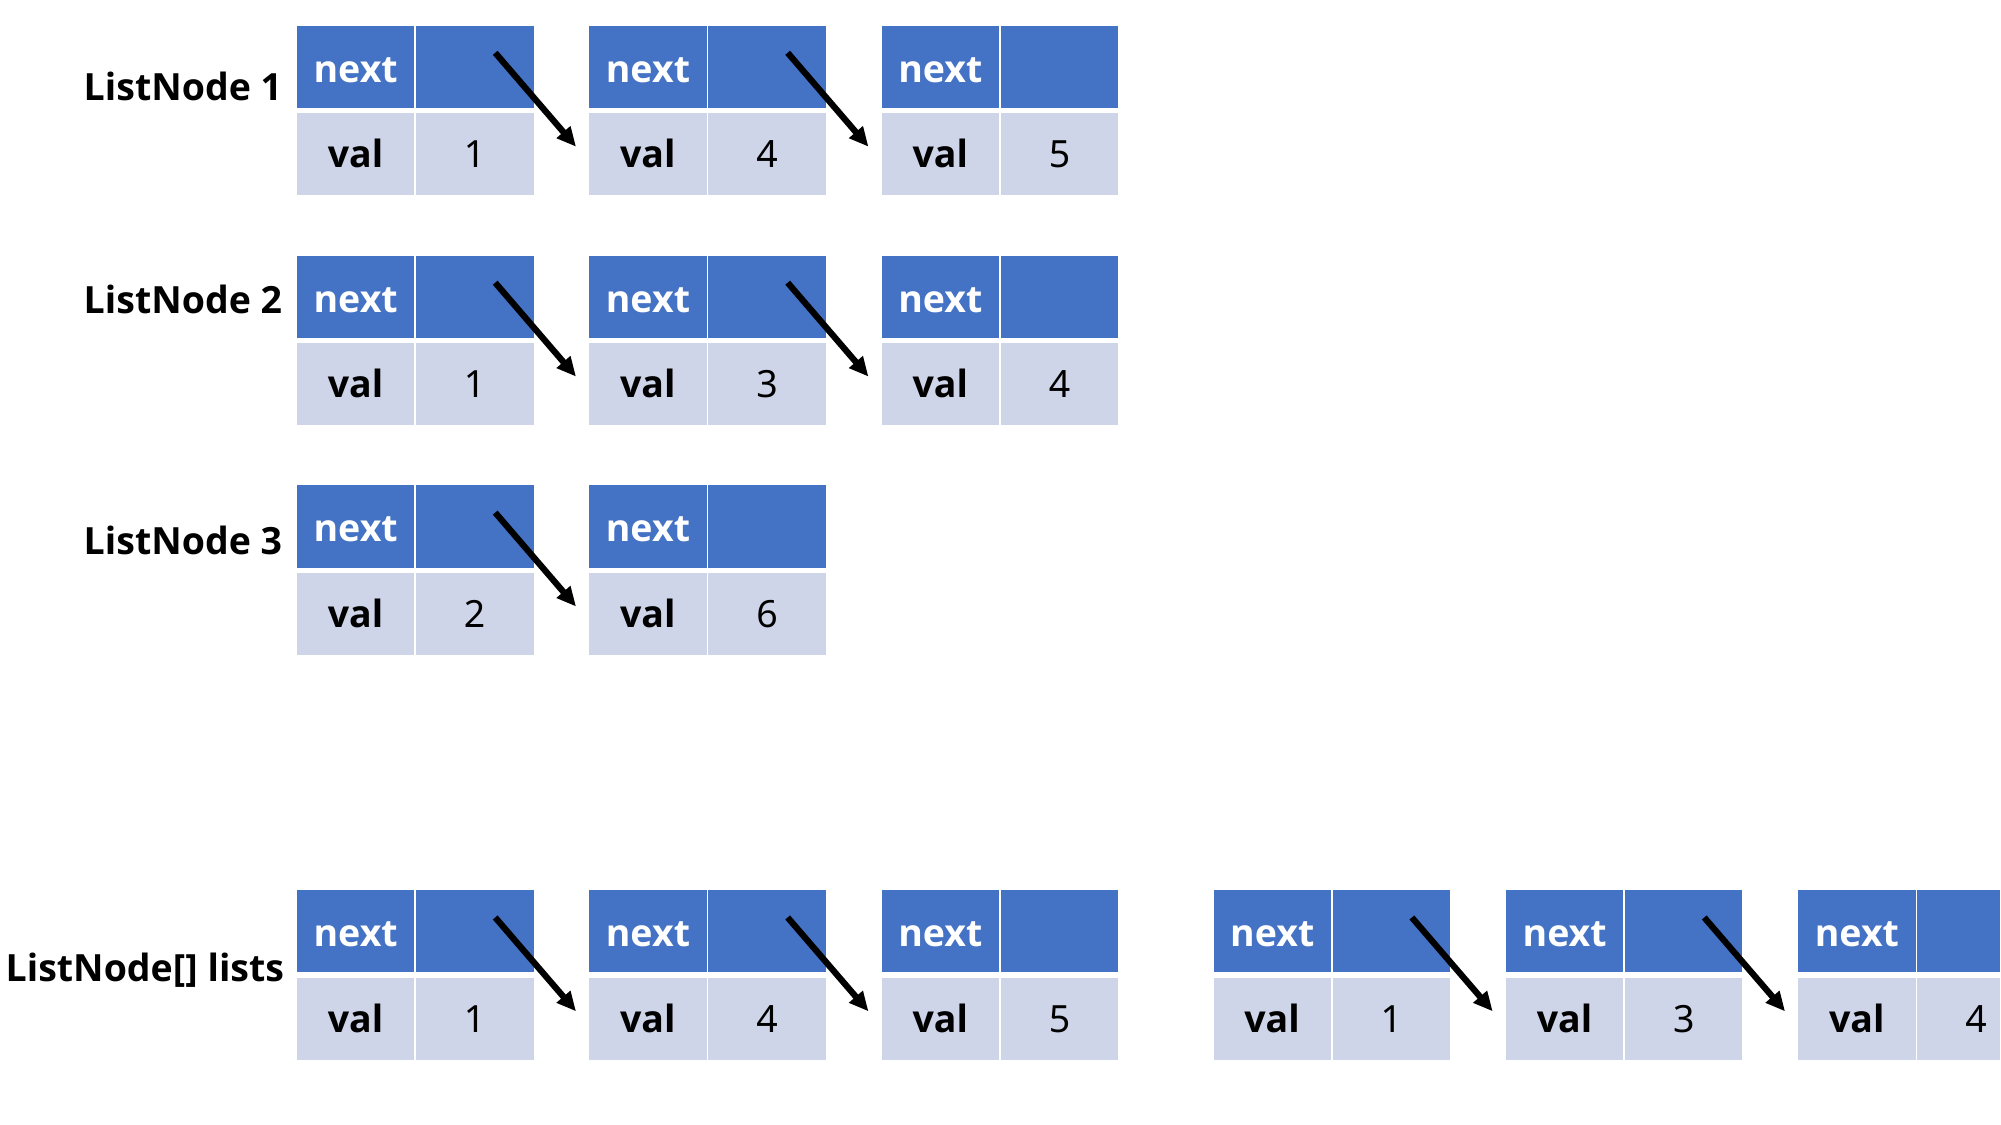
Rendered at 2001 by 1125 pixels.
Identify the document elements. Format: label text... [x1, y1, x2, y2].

table_header [416, 485, 534, 568]
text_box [495, 282, 576, 377]
table_cell 3 [1625, 978, 1742, 1060]
table_cell 4 [1917, 978, 2000, 1060]
table_header [1625, 890, 1742, 972]
table_header [416, 256, 534, 338]
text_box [1704, 917, 1785, 1011]
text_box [787, 917, 869, 1011]
table_cell val [1798, 978, 1916, 1060]
table_header [1917, 890, 2000, 972]
table_cell val [589, 573, 707, 655]
table_cell val [882, 343, 999, 425]
table_header next [589, 256, 707, 338]
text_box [495, 52, 576, 147]
text_box ListNode[] lists [0, 937, 295, 997]
table_cell val [1214, 978, 1331, 1060]
table_cell val [589, 978, 707, 1060]
table_cell 4 [708, 113, 826, 195]
table_cell 2 [416, 573, 534, 655]
text_box ListNode 3 [68, 509, 298, 570]
table_header next [589, 485, 707, 568]
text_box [1411, 917, 1493, 1011]
table_header next [589, 890, 707, 972]
table_cell val [882, 978, 999, 1060]
text_box ListNode 1 [68, 55, 298, 116]
table_cell val [589, 113, 707, 195]
table_cell 4 [1001, 343, 1118, 425]
table_header [1001, 26, 1118, 108]
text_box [787, 52, 869, 147]
table_cell 1 [416, 978, 534, 1060]
table_header next [297, 256, 414, 338]
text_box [495, 512, 576, 607]
table_cell 3 [708, 343, 826, 425]
table_cell val [297, 343, 414, 425]
table_cell 5 [1001, 113, 1118, 195]
table_header next [297, 26, 414, 108]
table_header next [882, 256, 999, 338]
table_cell val [297, 573, 414, 655]
table_cell 5 [1001, 978, 1118, 1060]
table_cell 1 [1333, 978, 1450, 1060]
table_cell val [297, 978, 414, 1060]
table_header [708, 26, 826, 108]
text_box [495, 917, 576, 1011]
table_header [708, 256, 826, 338]
table_cell 1 [416, 113, 534, 195]
table_header [1001, 256, 1118, 338]
table_cell 1 [416, 343, 534, 425]
table_header next [1214, 890, 1331, 972]
table_cell val [882, 113, 999, 195]
table_header next [297, 890, 414, 972]
table_header [1333, 890, 1450, 972]
table_header next [589, 26, 707, 108]
table_header next [882, 890, 999, 972]
table_header next [882, 26, 999, 108]
table_header [708, 485, 826, 568]
table_header next [297, 485, 414, 568]
table_cell val [297, 113, 414, 195]
table_header [1001, 890, 1118, 972]
text_box ListNode 2 [68, 268, 298, 329]
table_header next [1506, 890, 1623, 972]
table_cell val [1506, 978, 1623, 1060]
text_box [787, 282, 869, 377]
table_cell val [589, 343, 707, 425]
table_header [416, 26, 534, 108]
table_cell 6 [708, 573, 826, 655]
table_cell 4 [708, 978, 826, 1060]
table_header [708, 890, 826, 972]
table_header next [1798, 890, 1916, 972]
table_header [416, 890, 534, 972]
